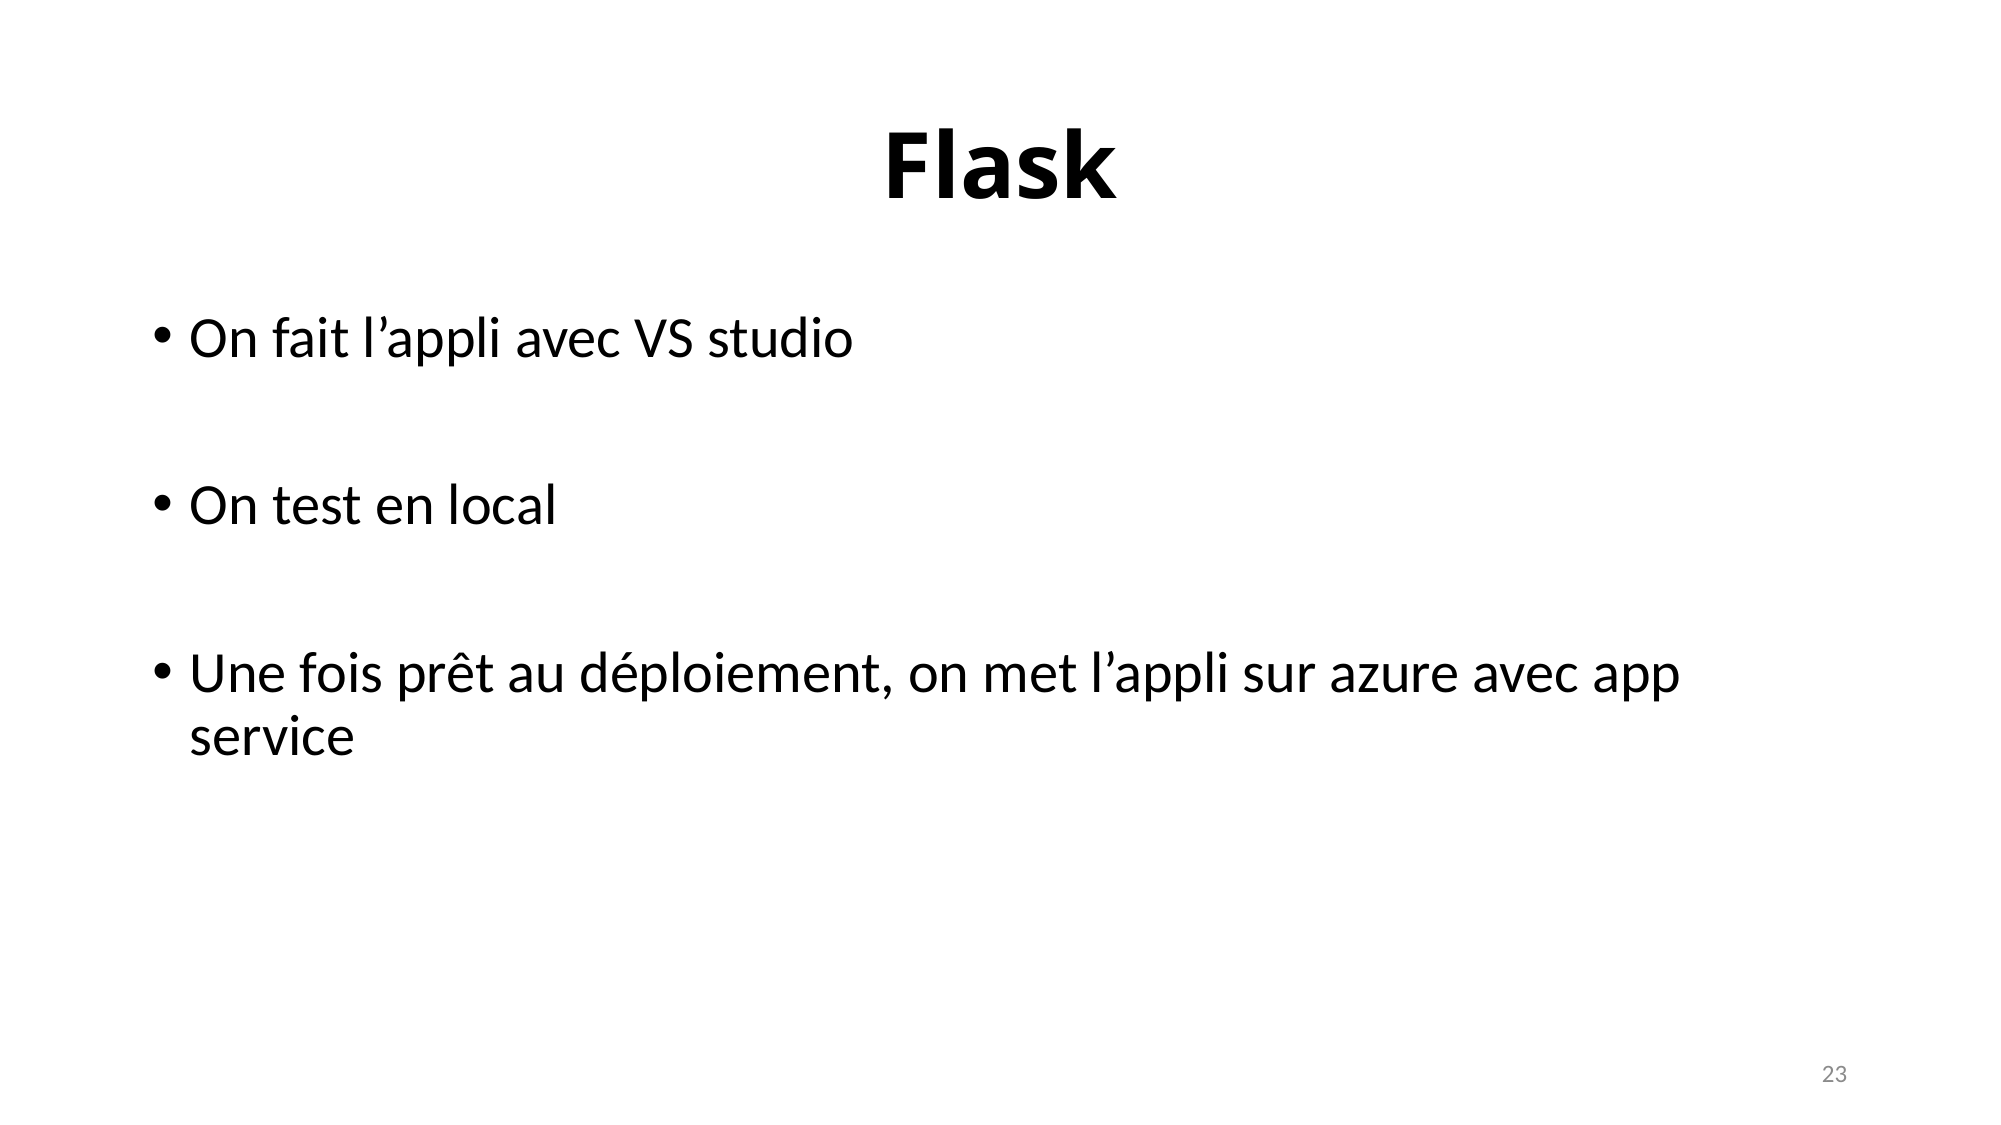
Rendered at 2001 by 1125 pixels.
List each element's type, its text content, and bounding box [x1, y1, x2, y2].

slide_number 23 [1412, 1042, 1863, 1103]
title Flask [137, 59, 1863, 278]
list On fait l’appli avec VS studio On test en local Une fois prêt au déploiement, on met l’appli sur azure avec app service [137, 299, 1863, 1014]
